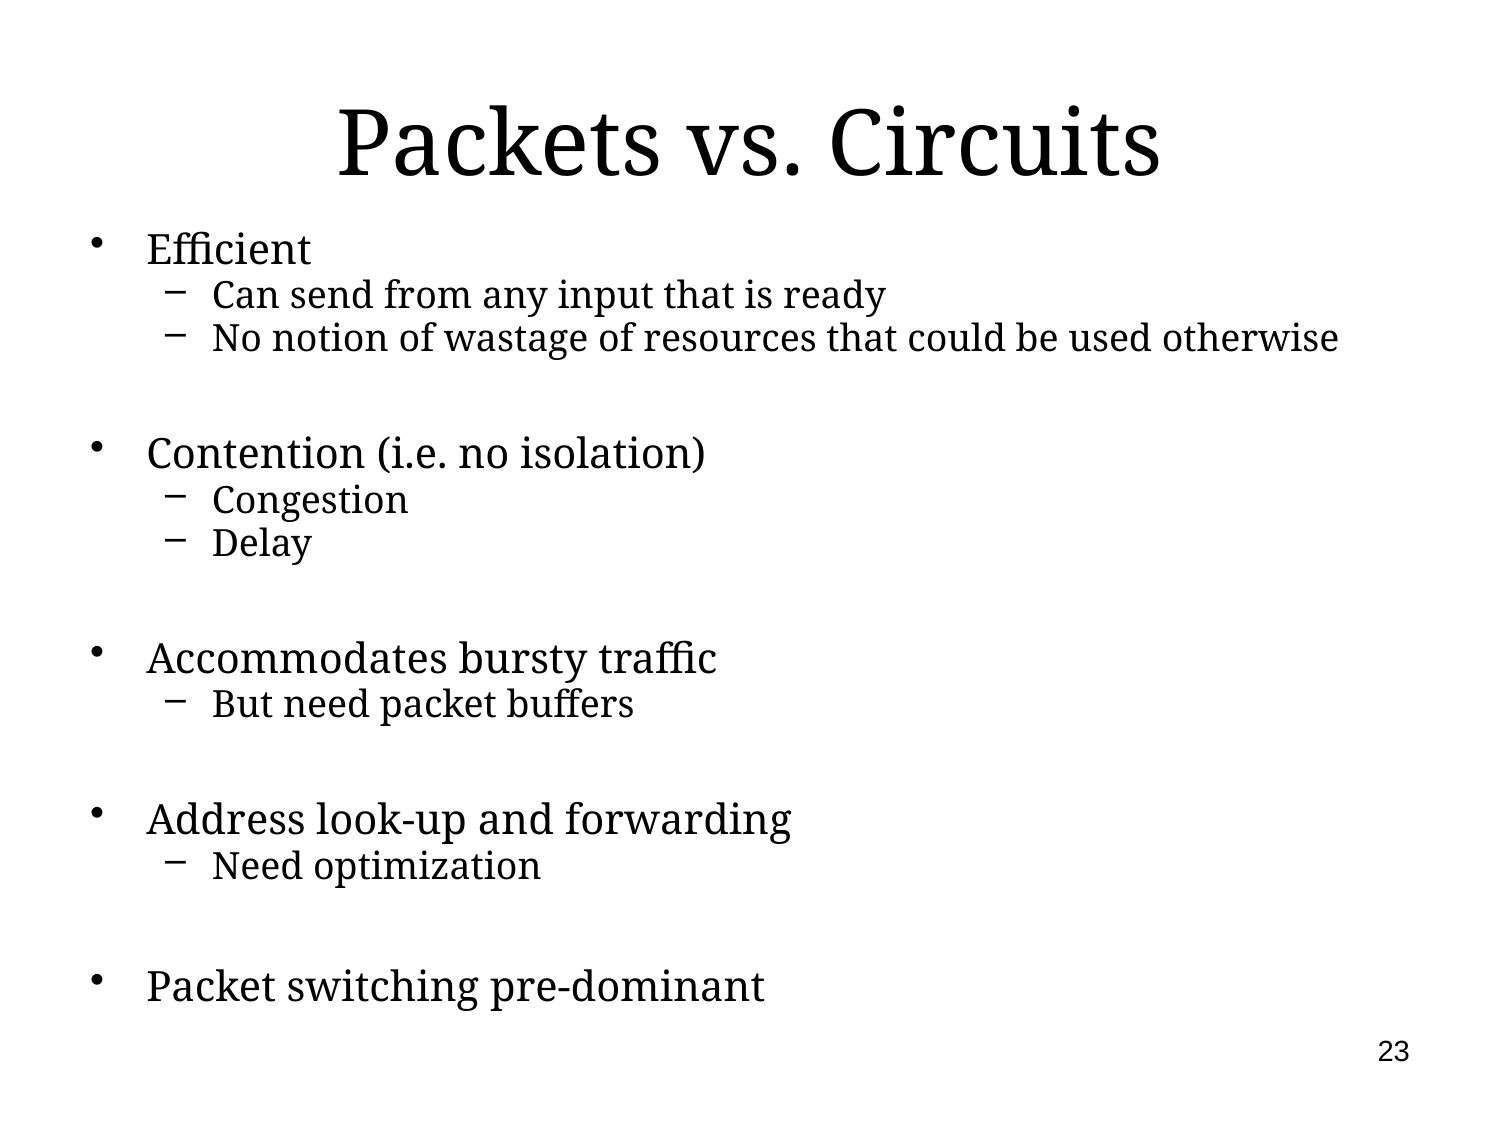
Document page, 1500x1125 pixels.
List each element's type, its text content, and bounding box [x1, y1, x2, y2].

list Efficient Can send from any input that is ready No notion of wastage of resources that could be used otherwise Contention (i.e. no isolation) Congestion Delay Accommodates bursty traffic But need packet buffers Address look-up and forwarding Need optimization Packet switching pre-dominant [75, 224, 1425, 975]
title Packets vs. Circuits [75, 45, 1425, 224]
slide_number 23 [1074, 1024, 1425, 1103]
